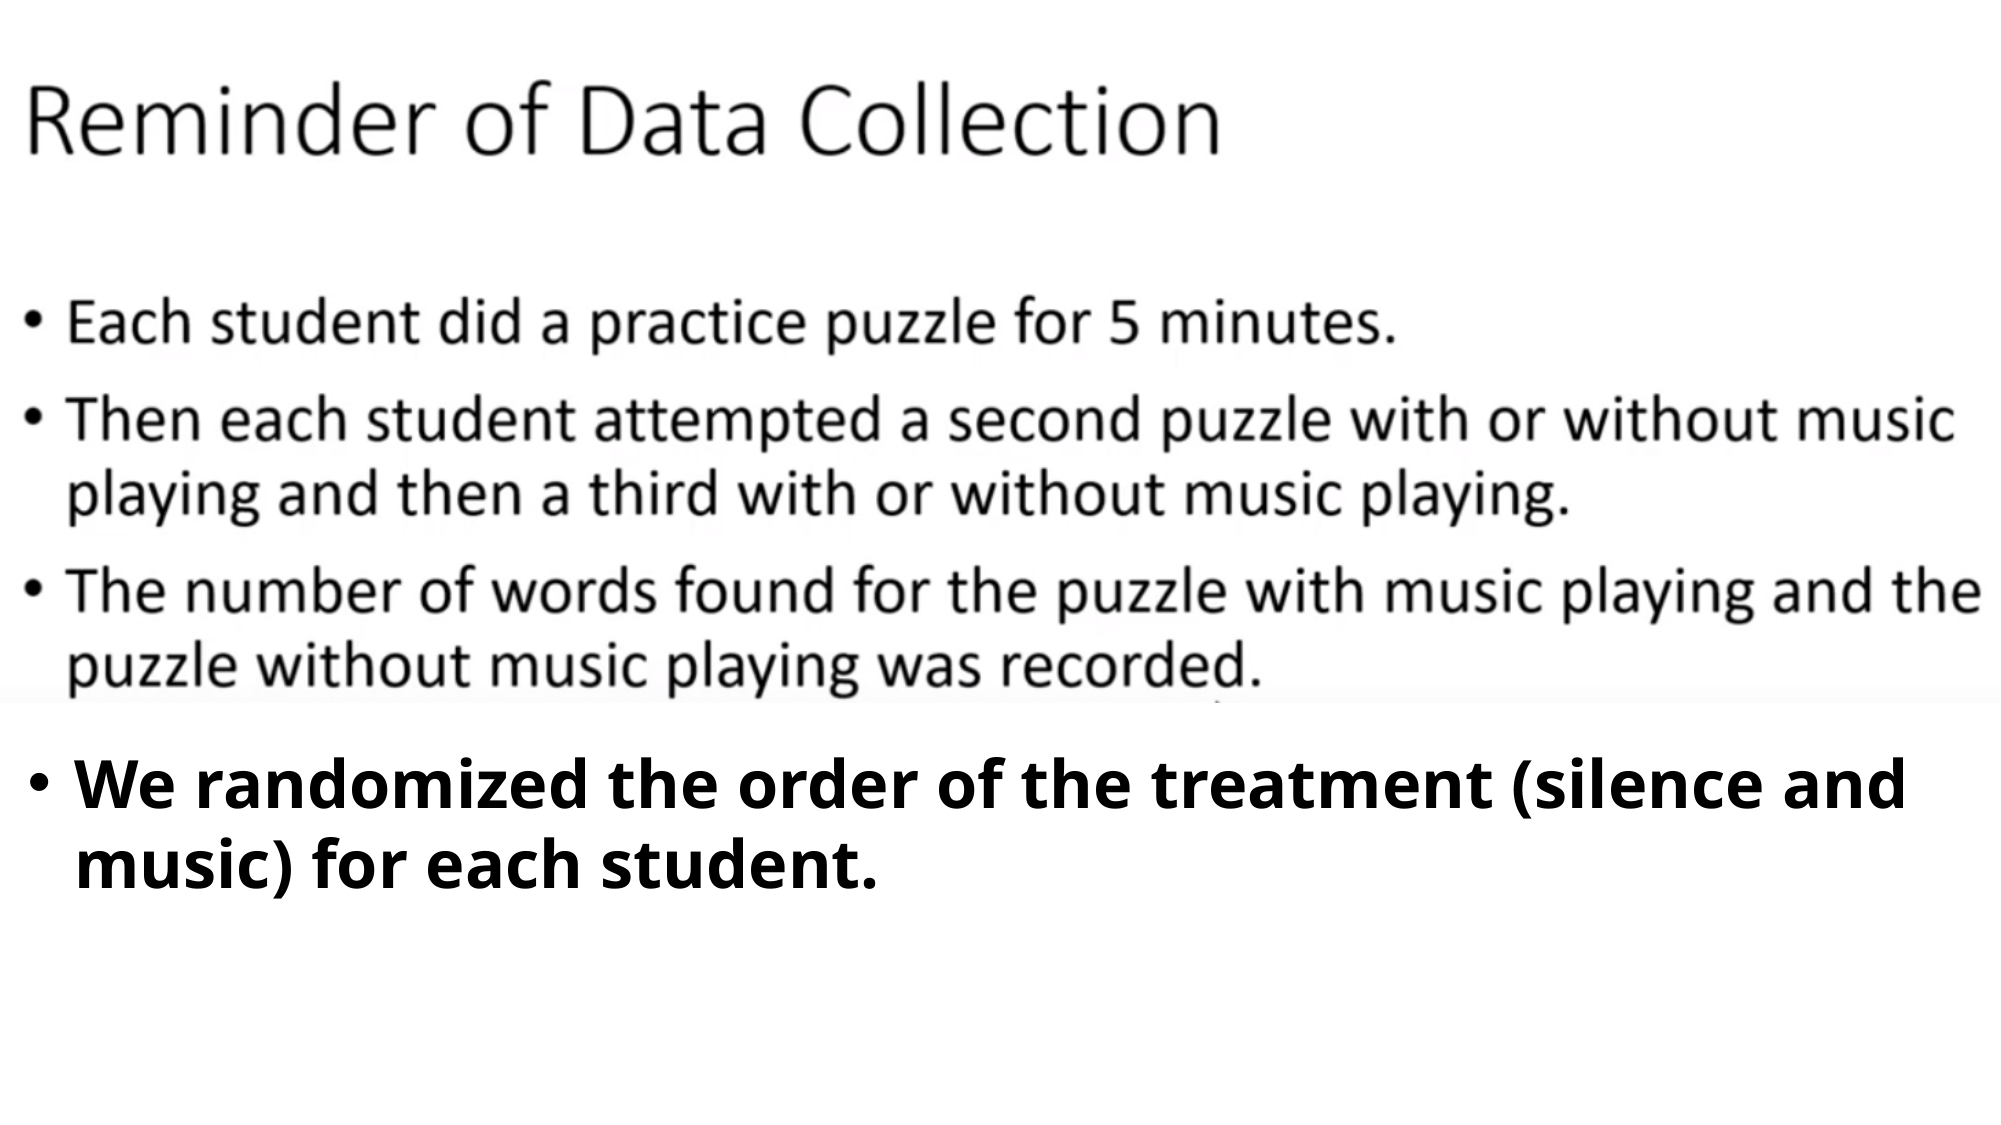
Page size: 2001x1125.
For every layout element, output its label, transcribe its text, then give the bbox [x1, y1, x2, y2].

picture [0, 12, 2000, 703]
text_box We randomized the order of the treatment (silence and music) for each student. [12, 734, 1969, 910]
